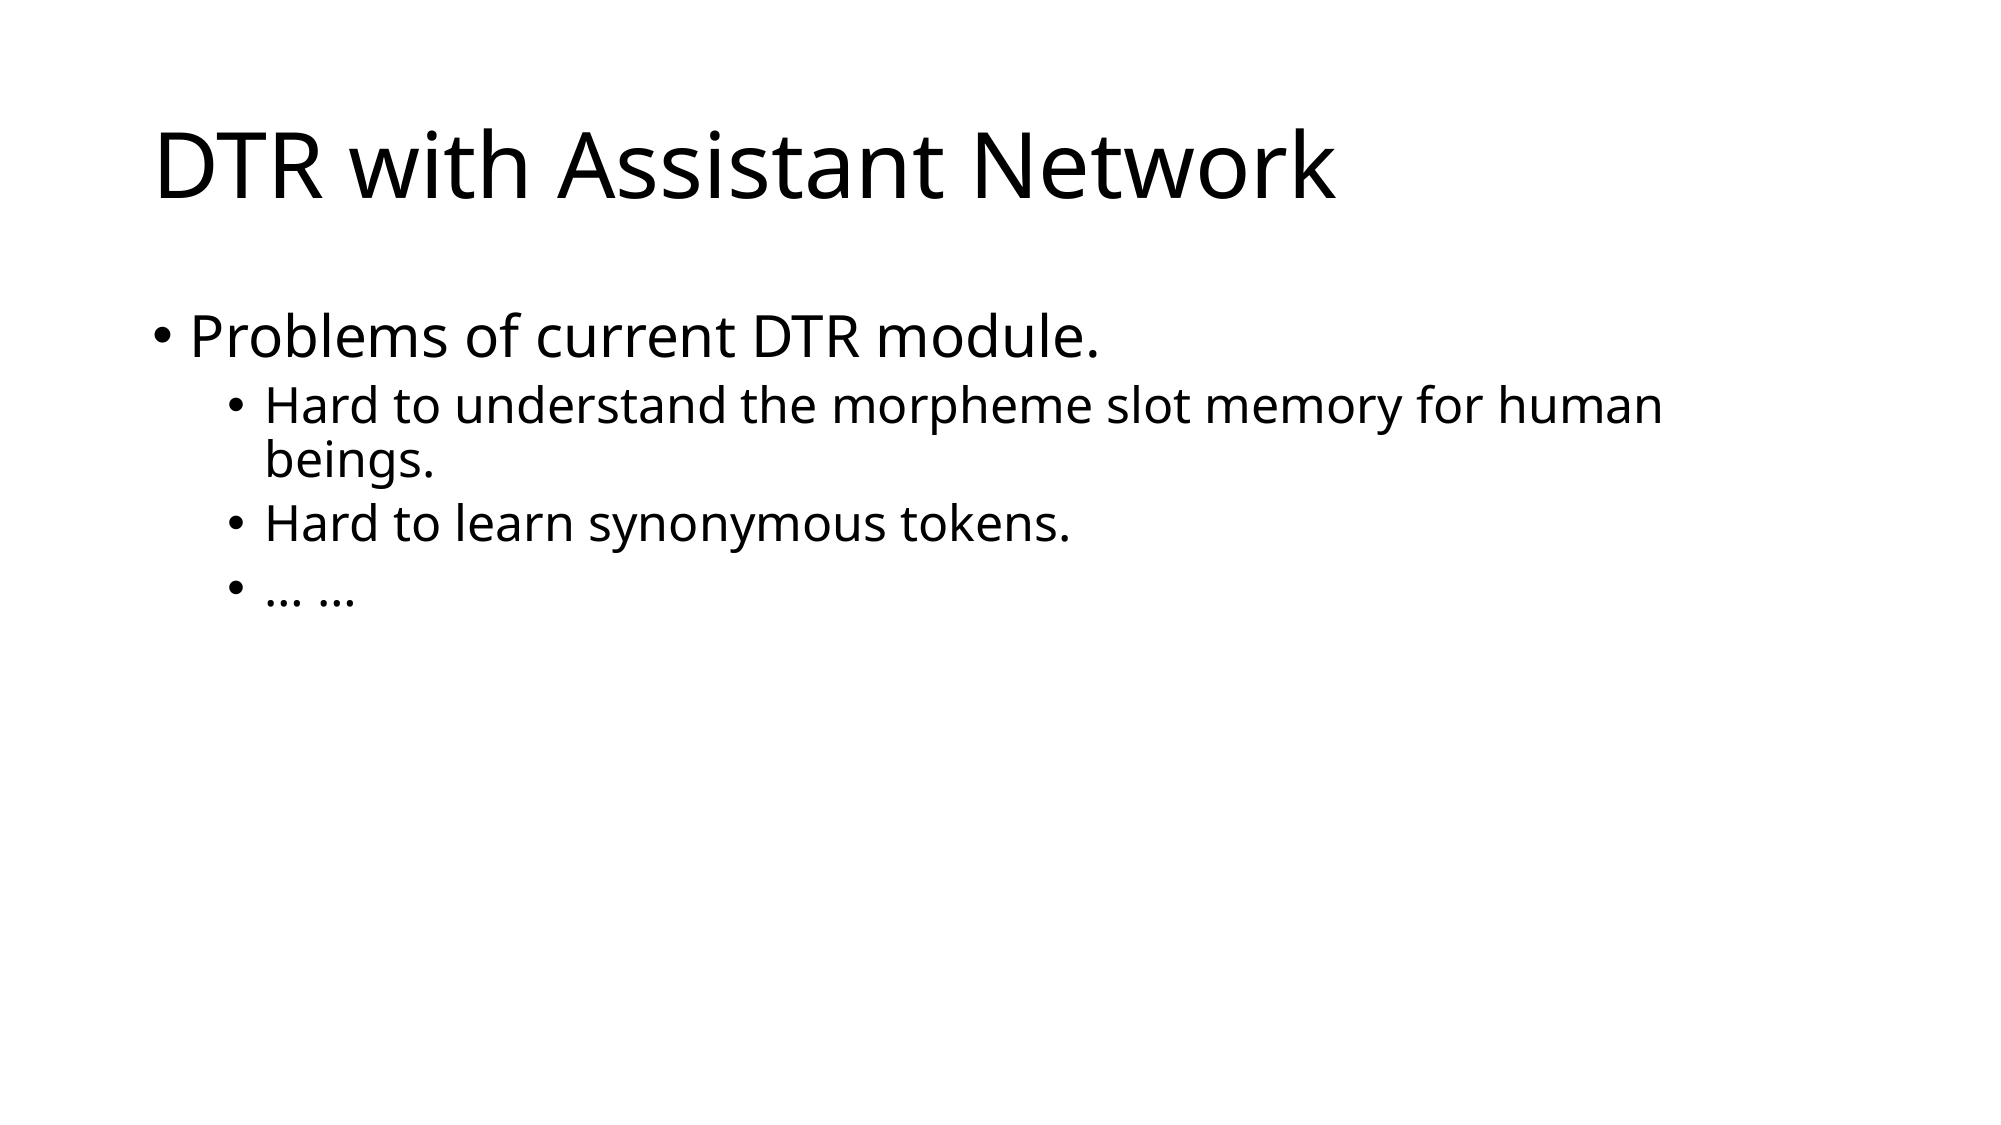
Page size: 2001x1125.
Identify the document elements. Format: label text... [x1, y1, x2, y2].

list Problems of current DTR module. Hard to understand the morpheme slot memory for human beings. Hard to learn synonymous tokens. … … [137, 299, 1863, 1014]
title DTR with Assistant Network [137, 59, 1863, 278]
